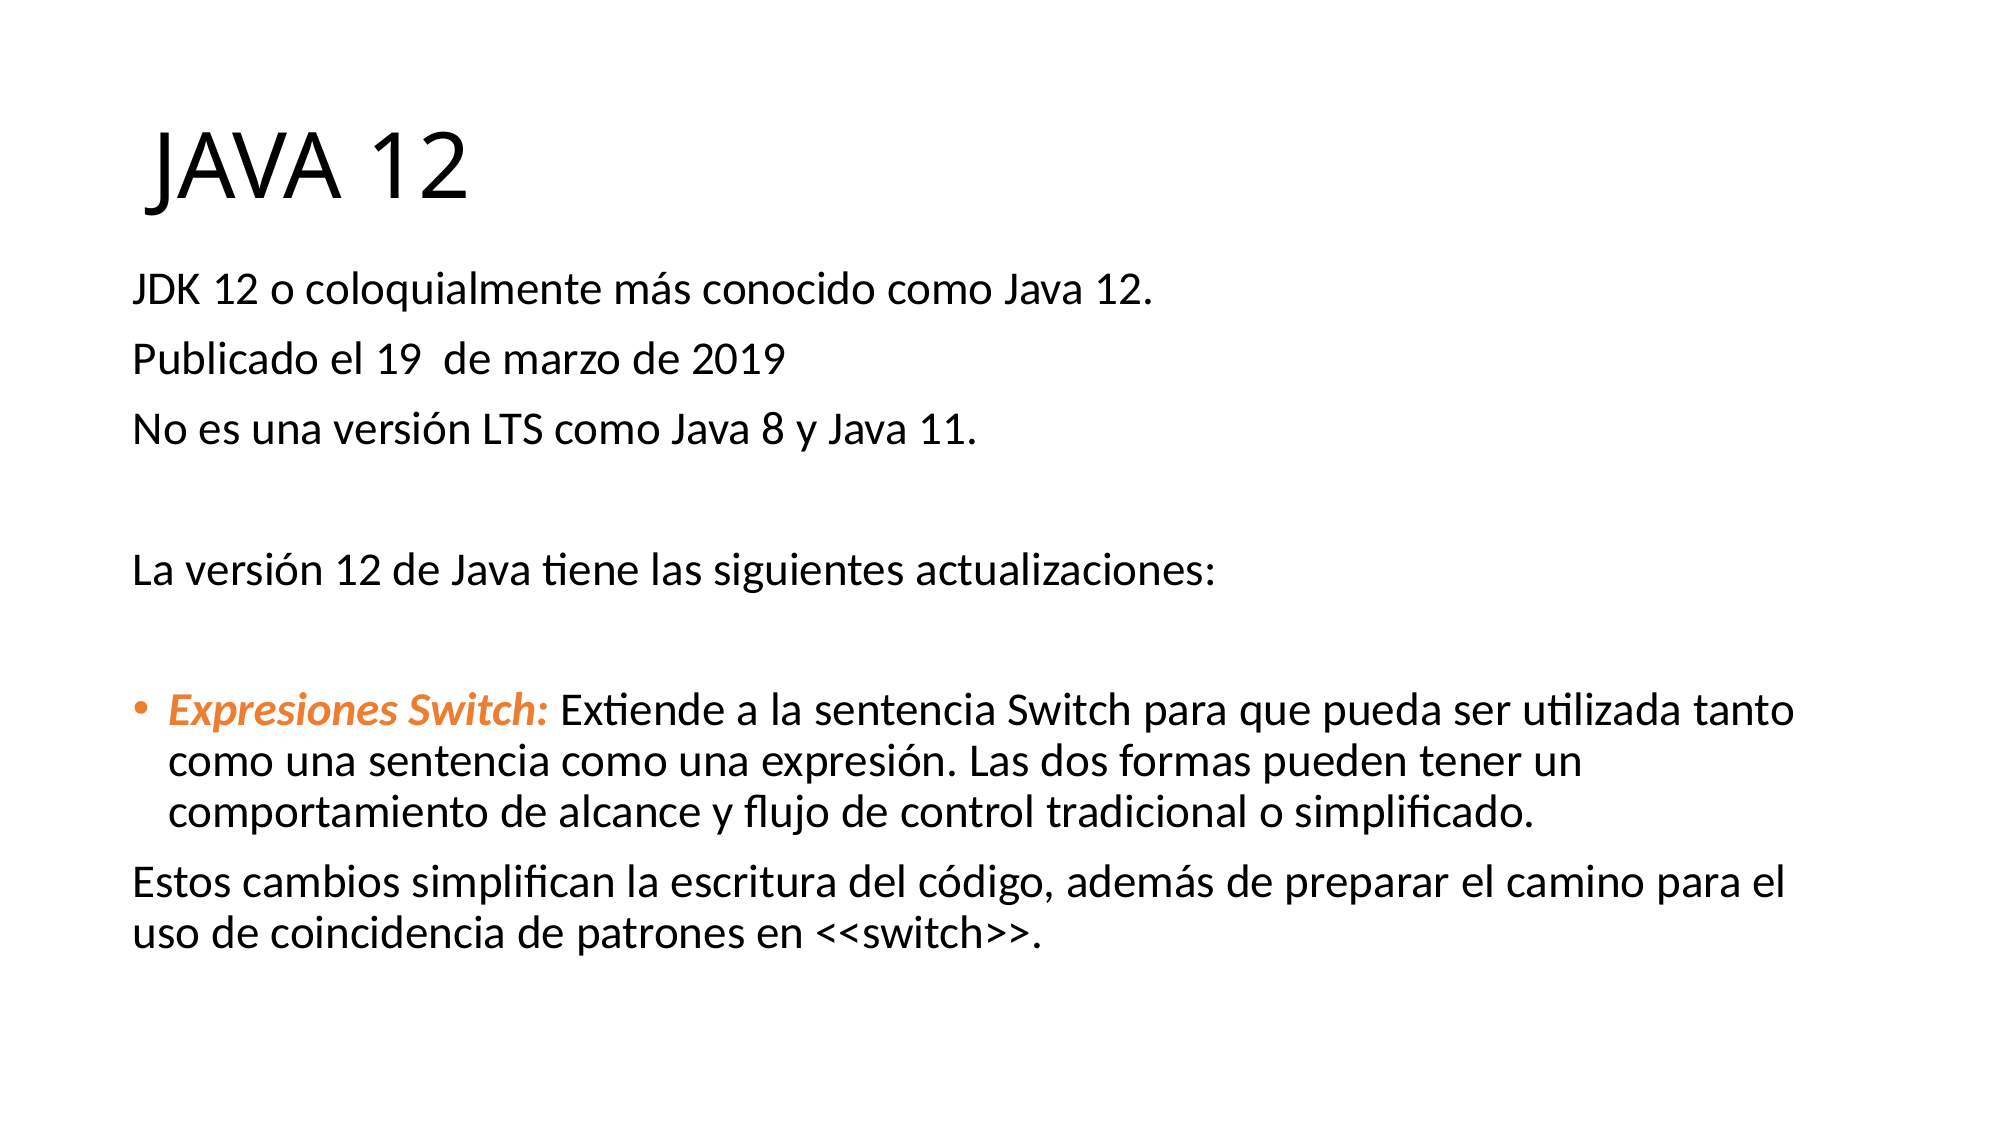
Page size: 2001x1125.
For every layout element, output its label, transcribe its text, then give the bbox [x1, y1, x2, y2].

title JAVA 12 [137, 59, 1863, 278]
list JDK 12 o coloquialmente más conocido como Java 12. Publicado el 19 de marzo de 2019 No es una versión LTS como Java 8 y Java 11. La versión 12 de Java tiene las siguientes actualizaciones: Expresiones Switch: Extiende a la sentencia Switch para que pueda ser utilizada tanto como una sentencia como una expresión. Las dos formas pueden tener un comportamiento de alcance y flujo de control tradicional o simplificado. Estos cambios simplifican la escritura del código, además de preparar el camino para el uso de coincidencia de patrones en <<switch>>. [117, 256, 1843, 970]
